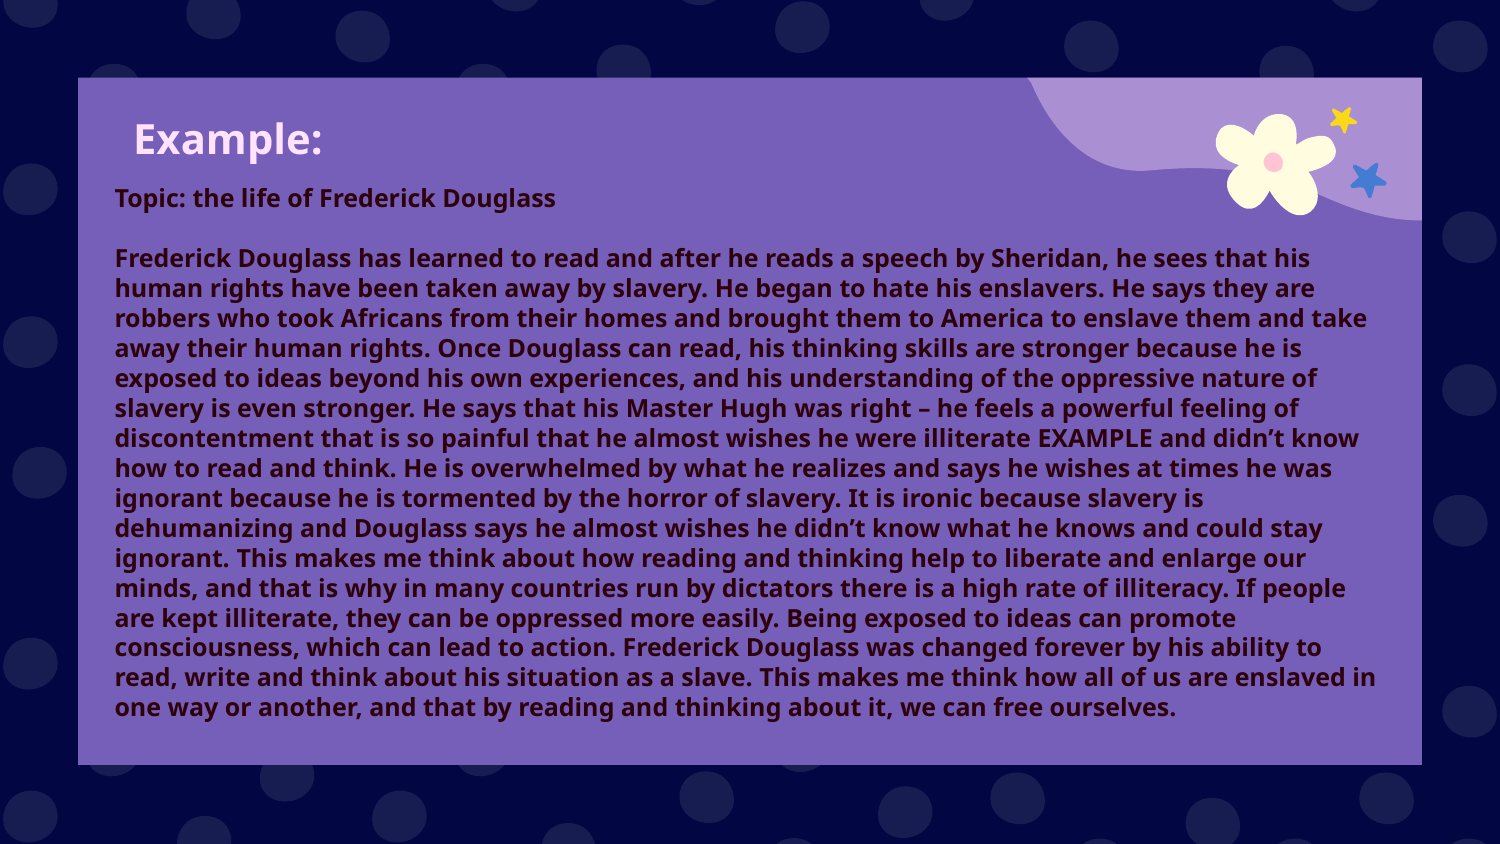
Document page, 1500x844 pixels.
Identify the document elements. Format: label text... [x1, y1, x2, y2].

title Example: [118, 98, 1177, 167]
list Topic: the life of Frederick Douglass Frederick Douglass has learned to read and after he reads a speech by Sheridan, he sees that his human rights have been taken away by slavery. He began to hate his enslavers. He says they are robbers who took Africans from their homes and brought them to America to enslave them and take away their human rights. Once Douglass can read, his thinking skills are stronger because he is exposed to ideas beyond his own experiences, and his understanding of the oppressive nature of slavery is even stronger. He says that his Master Hugh was right – he feels a powerful feeling of discontentment that is so painful that he almost wishes he were illiterate EXAMPLE and didn’t know how to read and think. He is overwhelmed by what he realizes and says he wishes at times he was ignorant because he is tormented by the horror of slavery. It is ironic because slavery is dehumanizing and Douglass says he almost wishes he didn’t know what he knows and could stay ignorant. This makes me think about how reading and thinking help to liberate and enlarge our minds, and that is why in many countries run by dictators there is a high rate of illiteracy. If people are kept illiterate, they can be oppressed more easily. Being exposed to ideas can promote consciousness, which can lead to action. Frederick Douglass was changed forever by his ability to read, write and think about his situation as a slave. This makes me think how all of us are enslaved in one way or another, and that by reading and thinking about it, we can free ourselves. [76, 167, 1404, 750]
